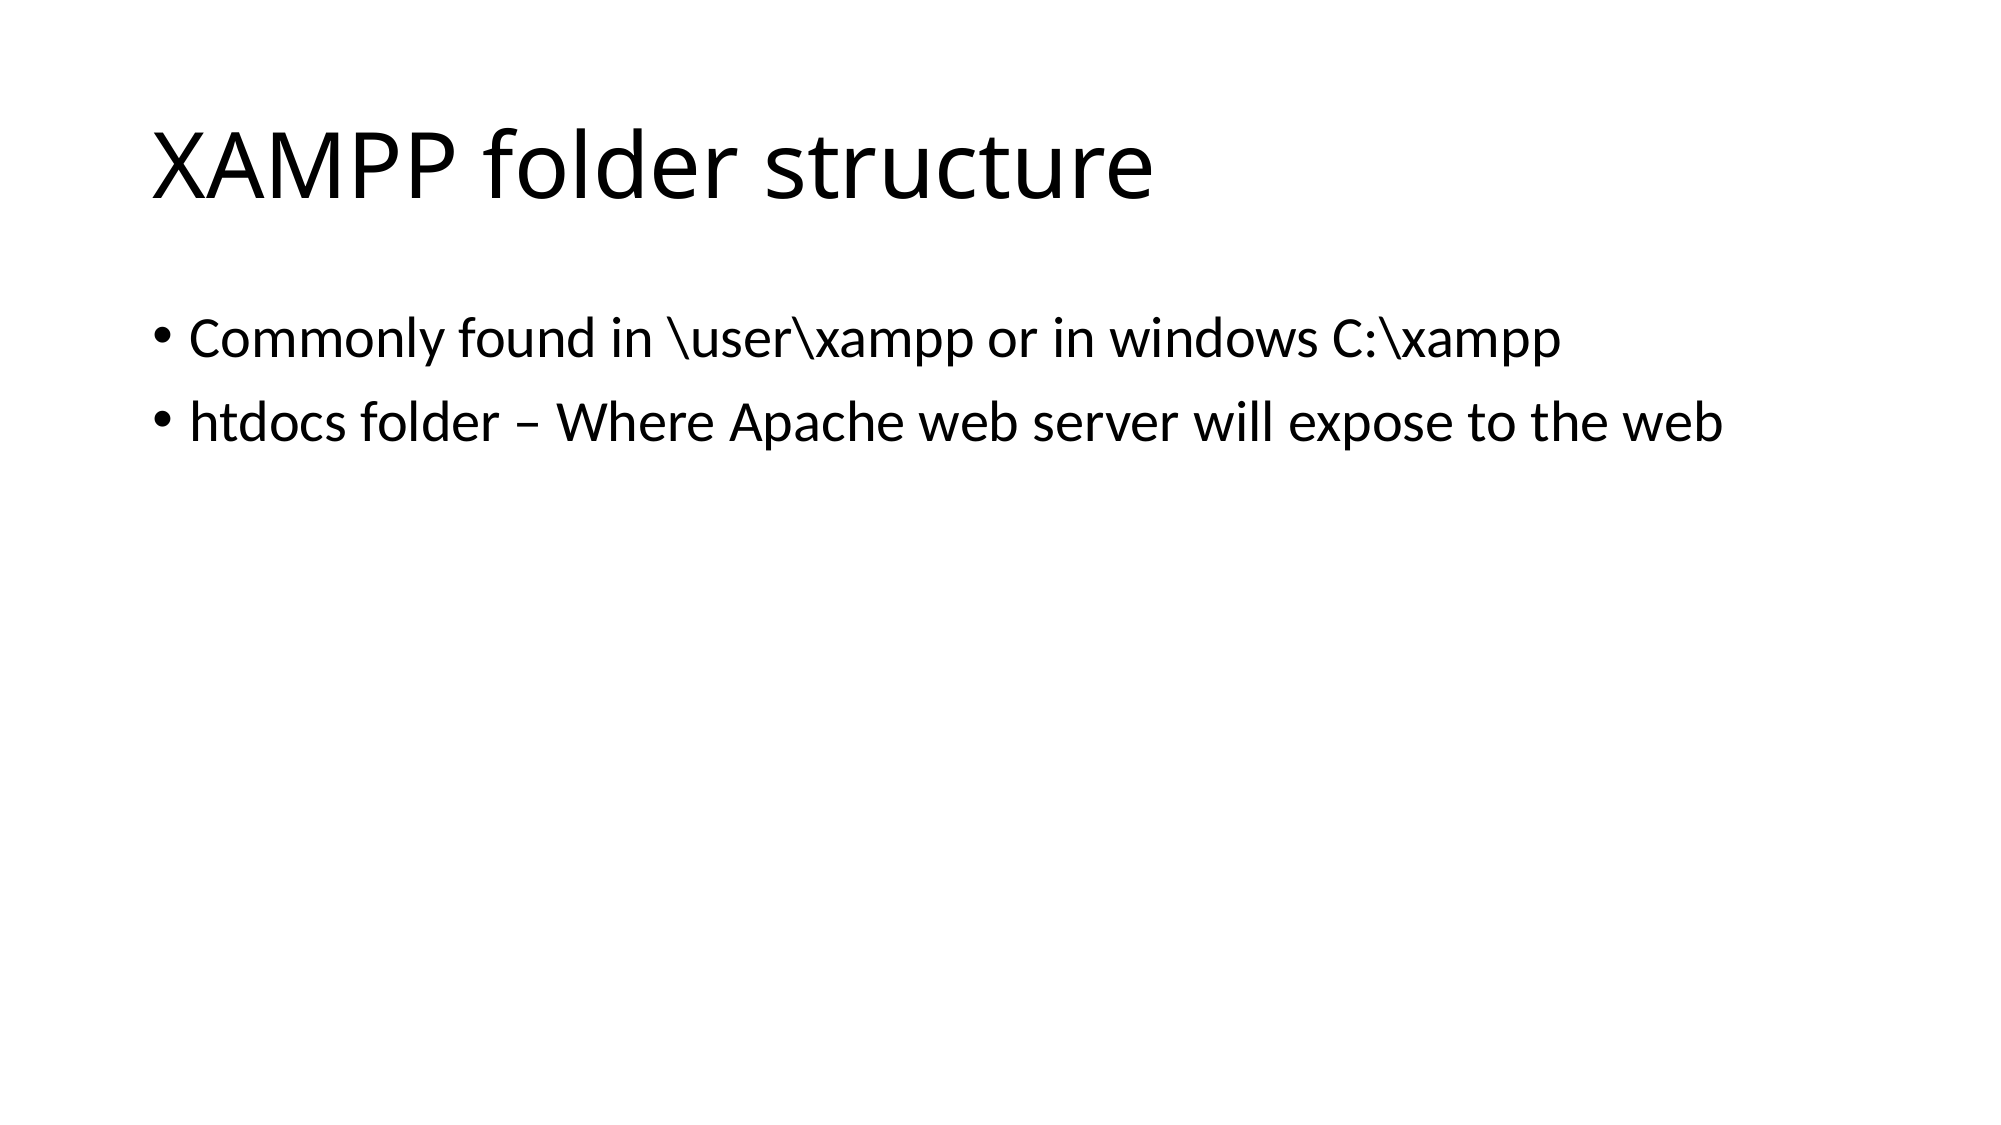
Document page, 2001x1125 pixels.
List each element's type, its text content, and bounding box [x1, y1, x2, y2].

list Commonly found in \user\xampp or in windows C:\xampp htdocs folder – Where Apache web server will expose to the web [137, 299, 1863, 1014]
title XAMPP folder structure [137, 59, 1863, 278]
